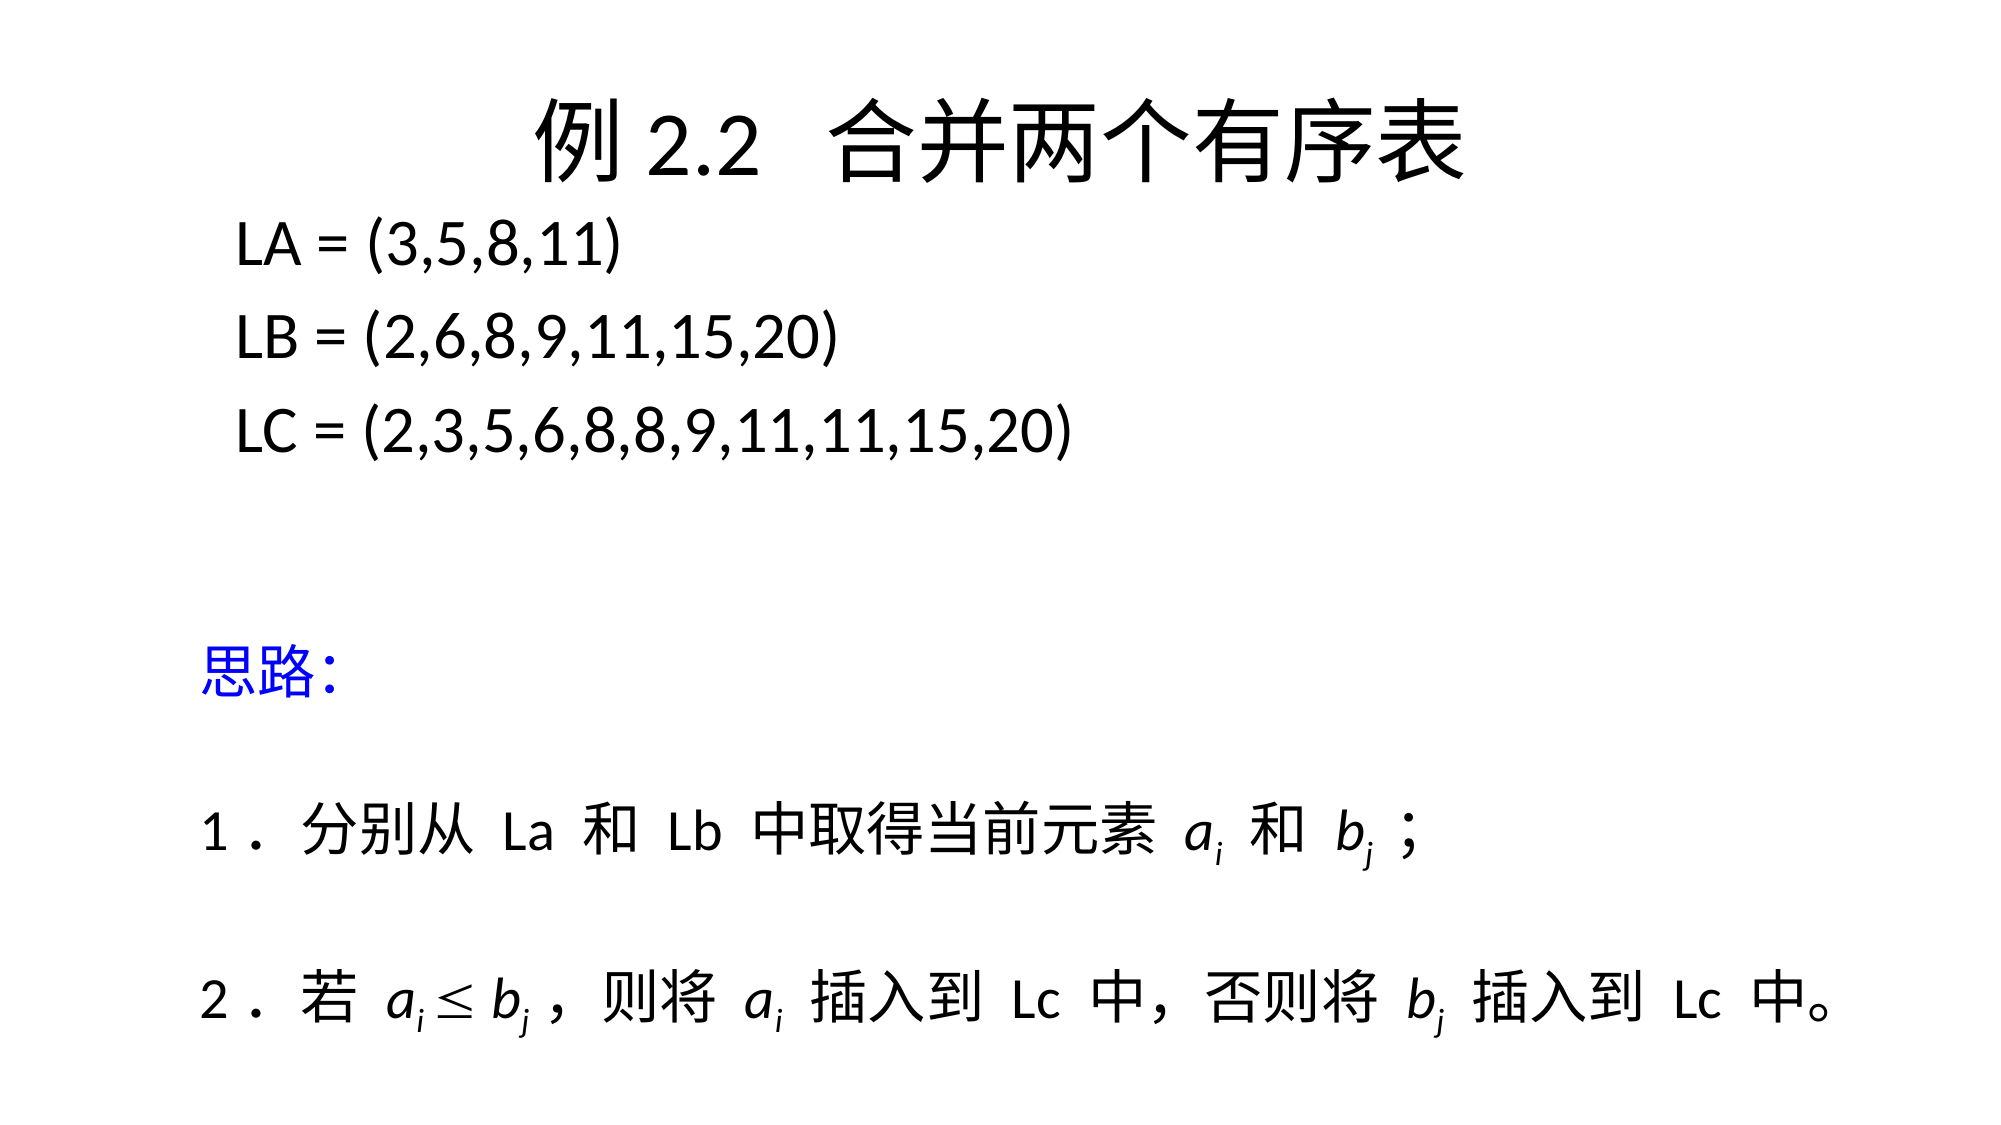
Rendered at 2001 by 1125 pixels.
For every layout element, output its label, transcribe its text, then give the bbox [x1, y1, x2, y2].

text_box 思路： 1．分别从 La 和 Lb 中取得当前元素 ai 和 bj ； 2．若 ai  bj，则将 ai 插入到 Lc 中，否则将 bj 插入到 Lc 中。 [184, 550, 1907, 1047]
title 例2.2 合并两个有序表 [99, 45, 1900, 233]
list LA = (3,5,8,11) LB = (2,6,8,9,11,15,20) LC = (2,3,5,6,8,8,9,11,11,15,20) [220, 191, 2000, 934]
